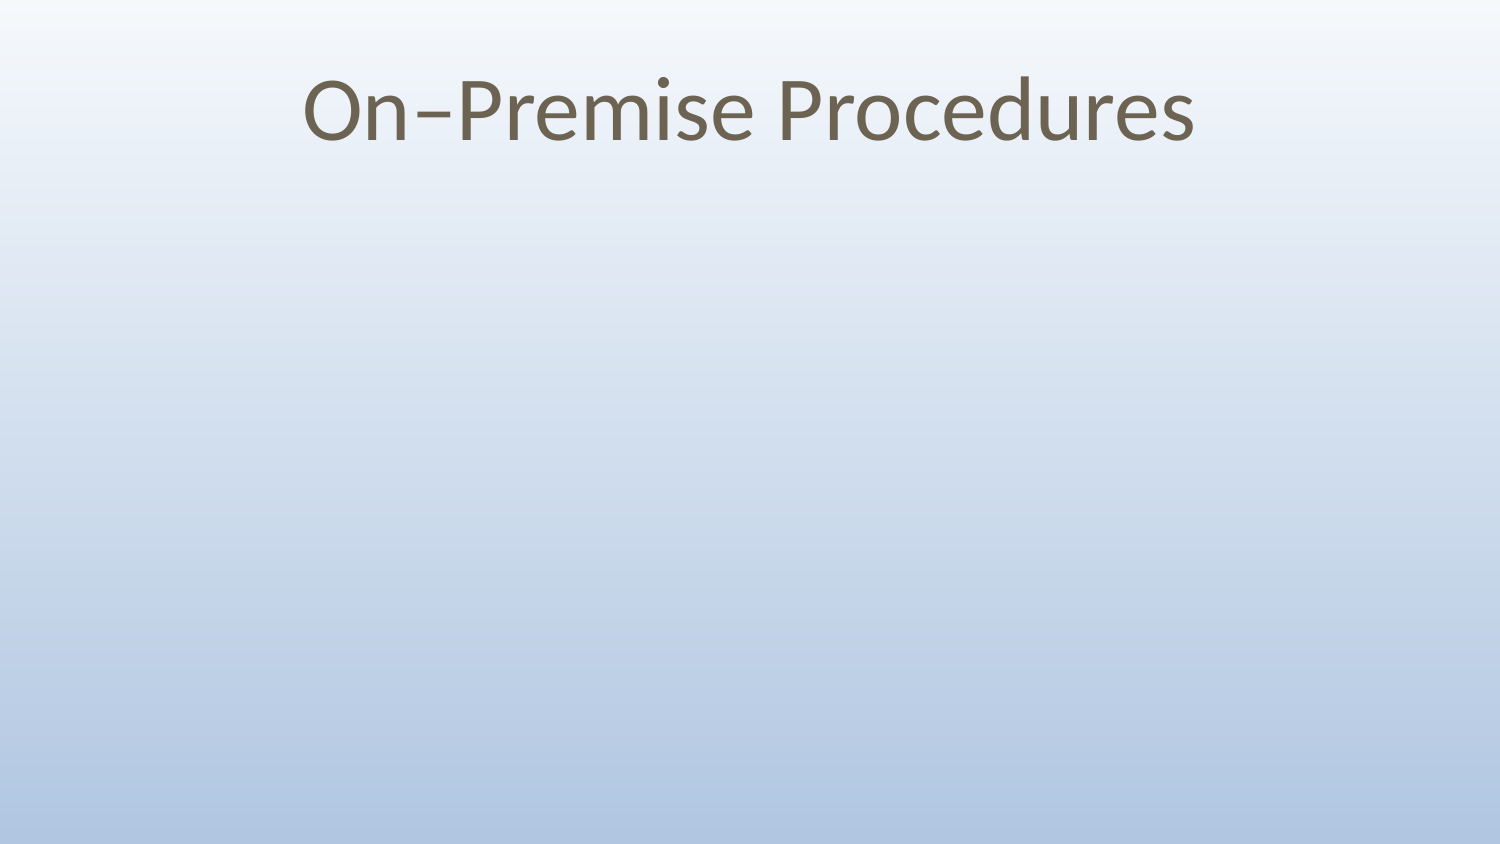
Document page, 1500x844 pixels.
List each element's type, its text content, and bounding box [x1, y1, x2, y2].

title On–Premise Procedures [75, 33, 1425, 175]
